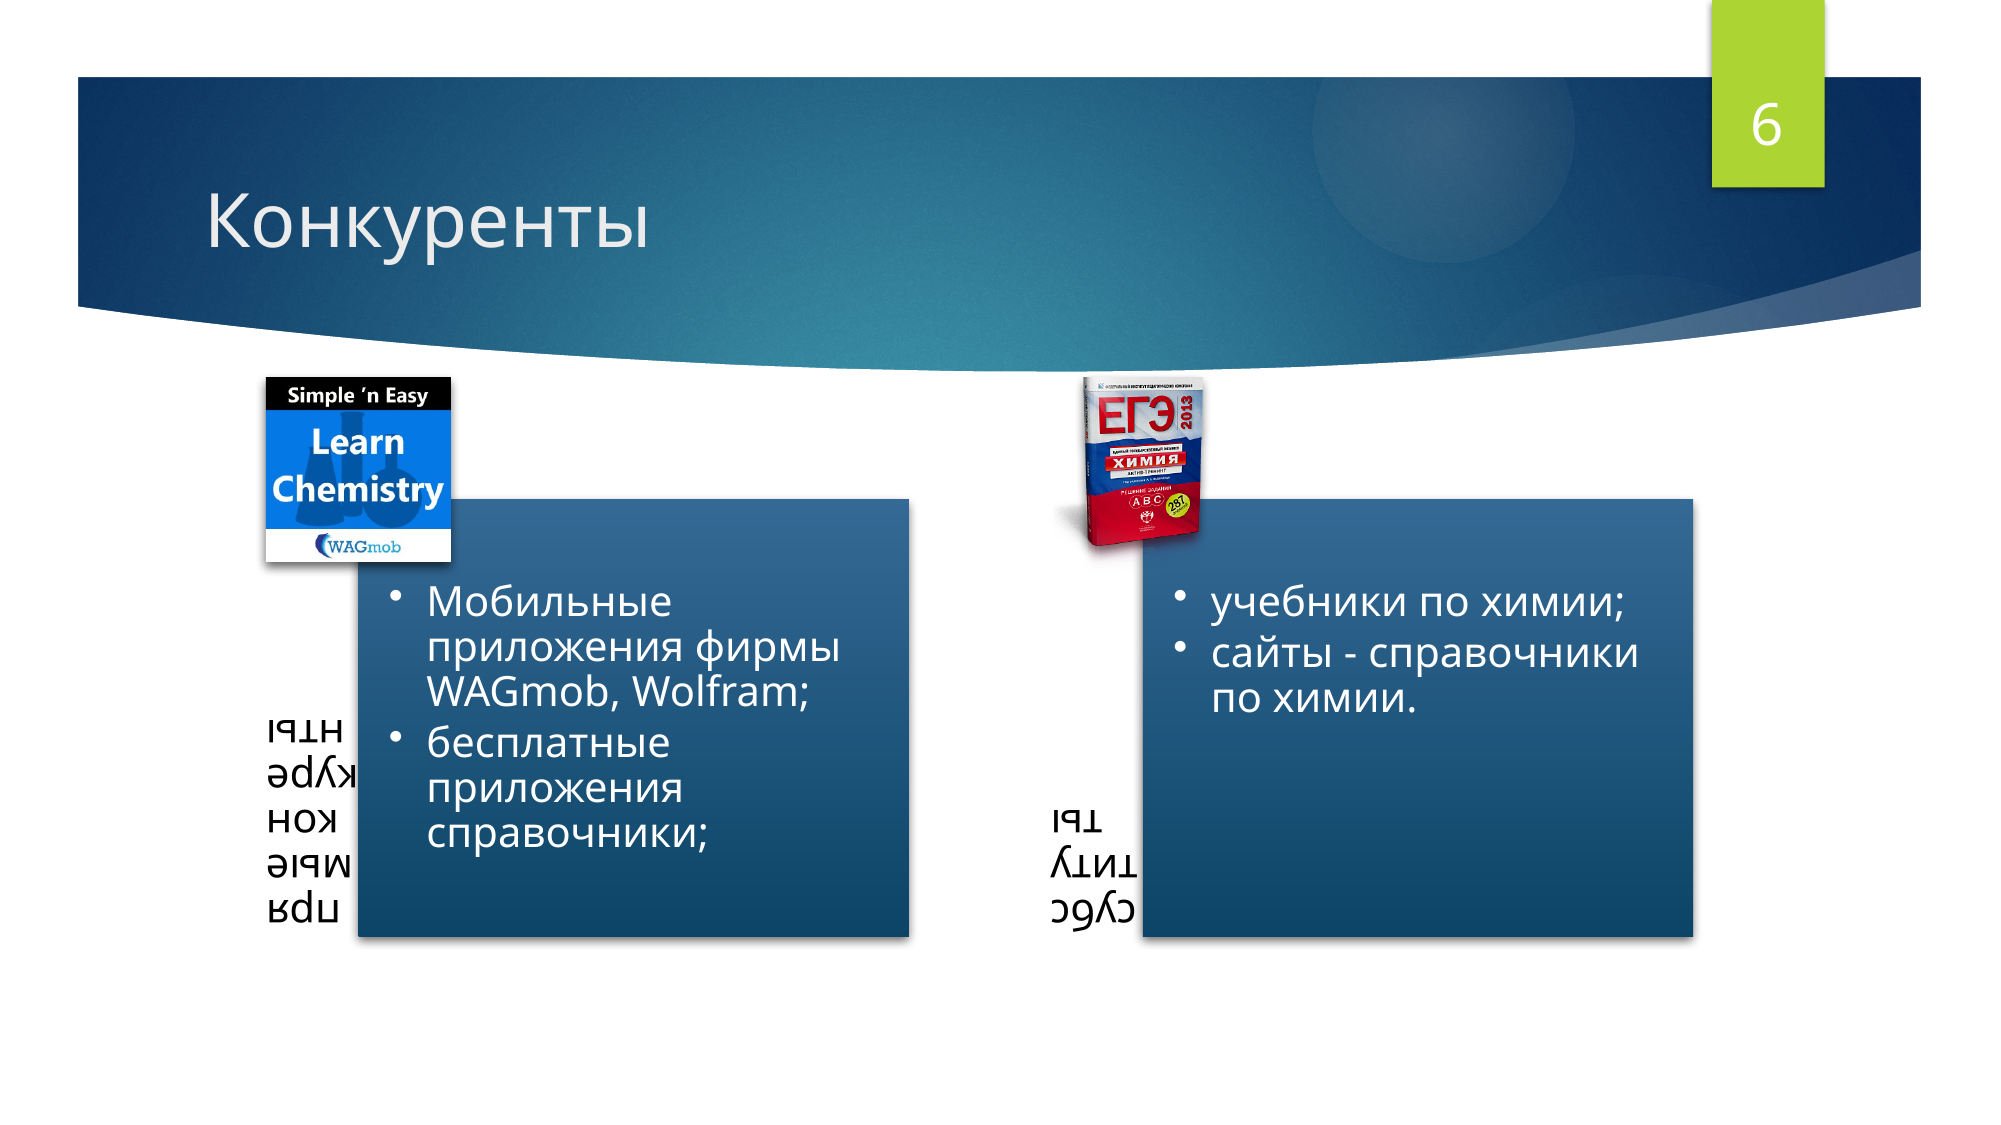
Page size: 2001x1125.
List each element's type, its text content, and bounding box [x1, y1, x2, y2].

title Конкуренты [189, 159, 1627, 276]
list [260, 376, 1699, 937]
slide_number 6 [1698, 48, 1836, 175]
